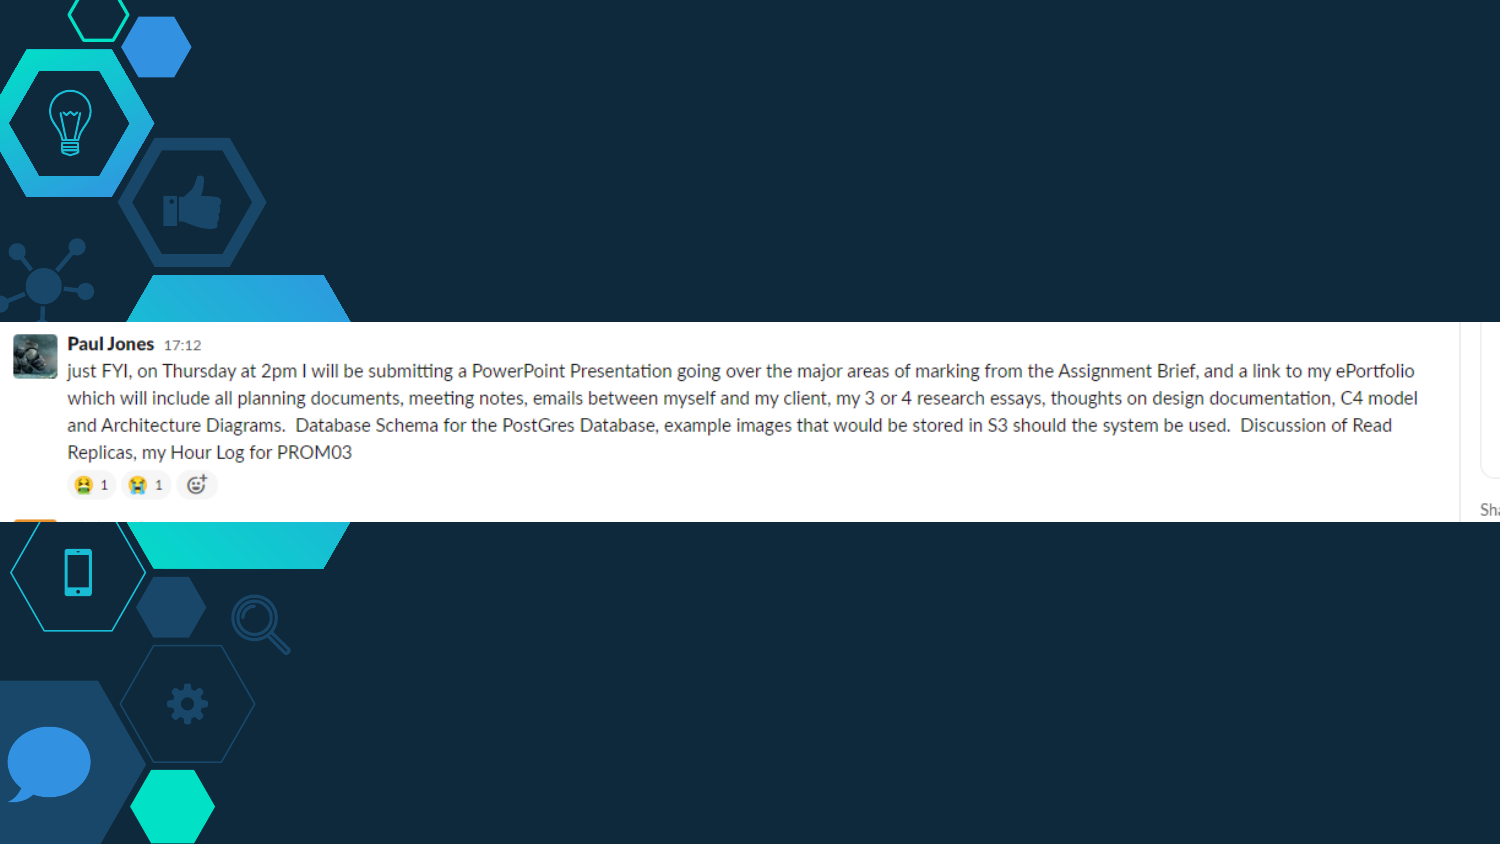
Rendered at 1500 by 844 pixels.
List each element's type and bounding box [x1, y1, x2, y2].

picture [0, 322, 1500, 522]
